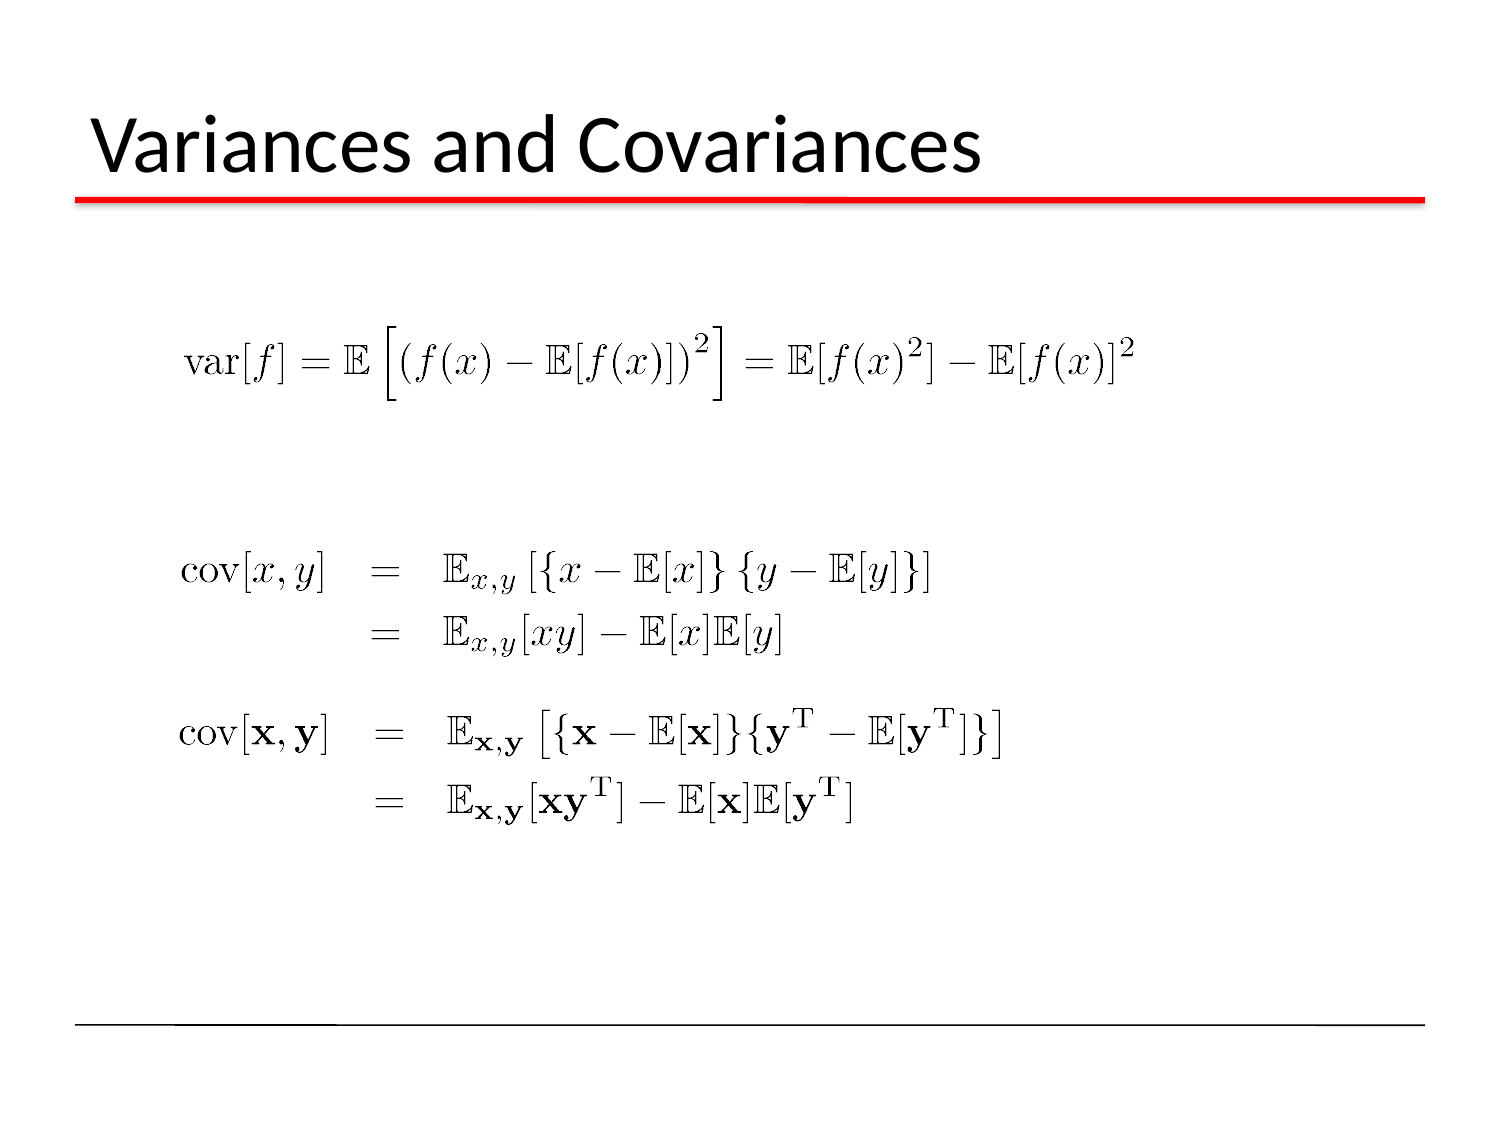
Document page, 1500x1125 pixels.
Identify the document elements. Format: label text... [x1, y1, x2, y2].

picture [182, 324, 1137, 405]
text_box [176, 549, 1002, 826]
title Variances and Covariances [75, 45, 1425, 233]
